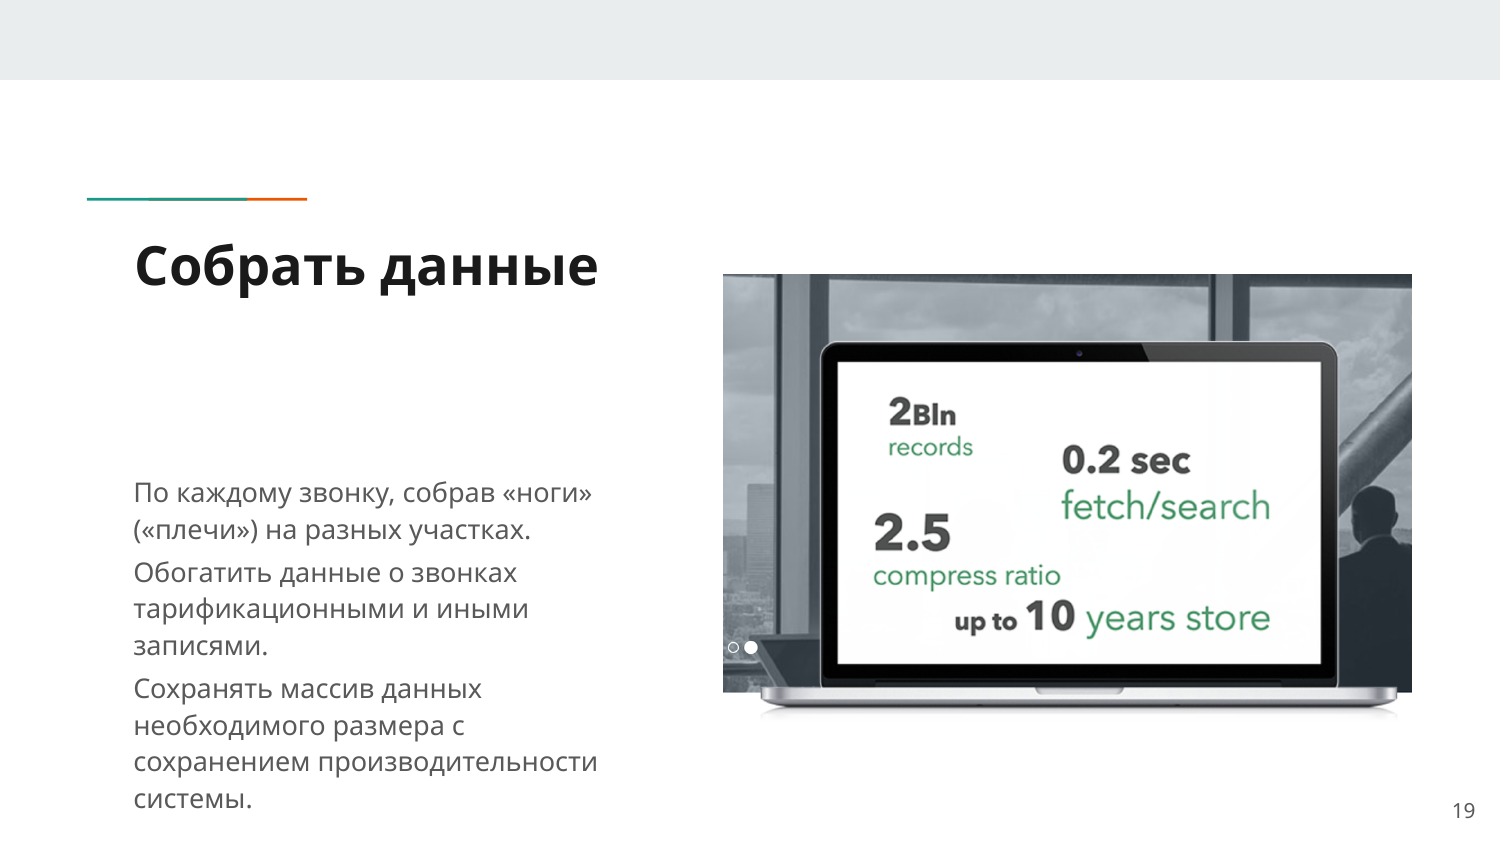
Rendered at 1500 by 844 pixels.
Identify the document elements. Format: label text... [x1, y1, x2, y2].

slide_number 19 [1400, 779, 1491, 844]
title Собрать данные [119, 216, 662, 443]
list По каждому звонку, собрав «ноги» («плечи») на разных участках. Обогатить данные о звонках тарификационными и иными записями. Сохранять массив данных необходимого размера с сохранением производительности системы. [118, 456, 660, 719]
picture [723, 274, 1412, 723]
